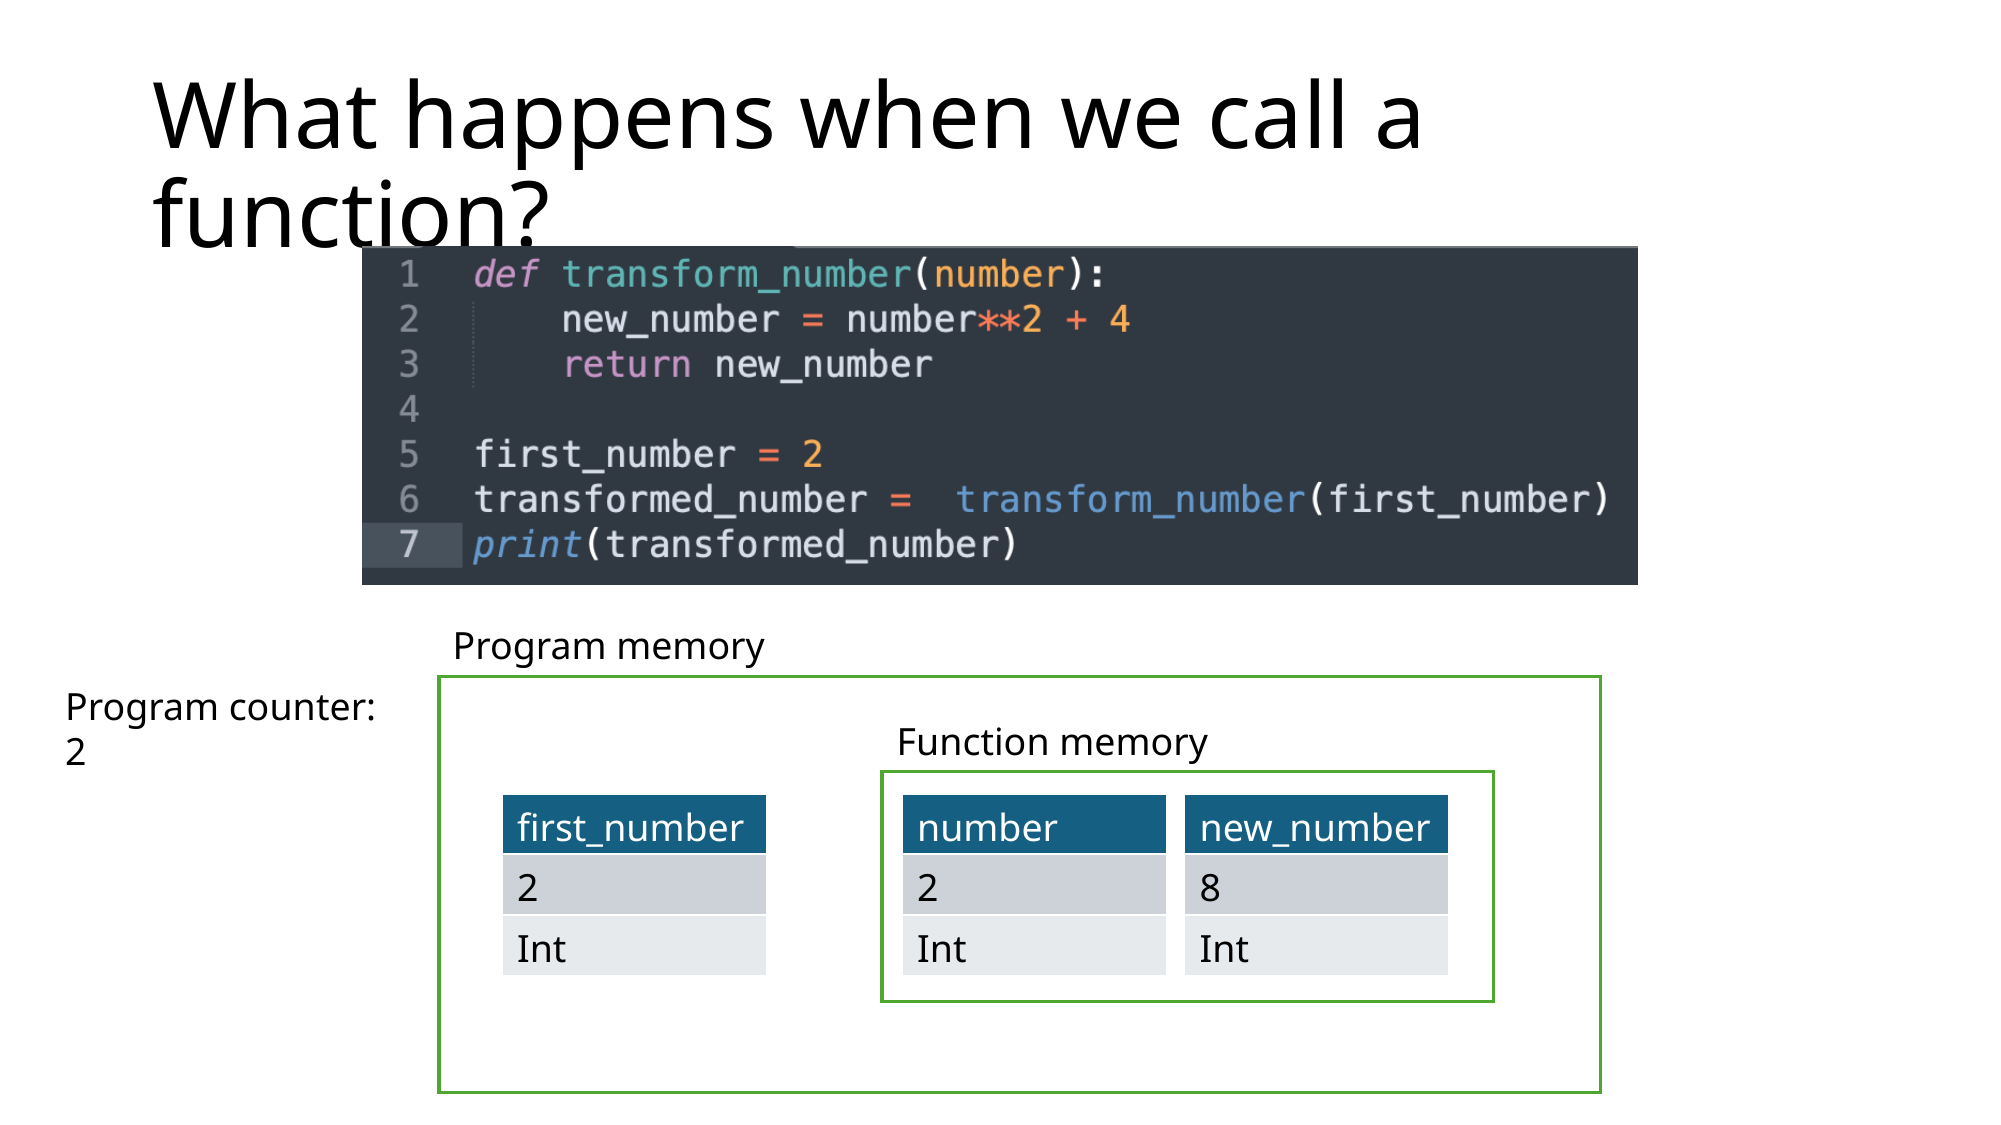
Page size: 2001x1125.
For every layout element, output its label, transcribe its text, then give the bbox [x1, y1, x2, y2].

title What happens when we call a function? [137, 59, 1863, 278]
text_box [880, 770, 1495, 1003]
picture [361, 245, 1638, 586]
text_box Program counter: 2 [50, 675, 422, 781]
table_cell Int [1185, 916, 1448, 975]
table_cell 2 [503, 855, 766, 914]
text_box Program memory [438, 615, 809, 675]
text_box Function memory [881, 710, 1253, 771]
table_header first_number [503, 795, 766, 853]
table_cell 2 [903, 855, 1166, 914]
table_cell 8 [1185, 855, 1448, 914]
table_header number [903, 795, 1166, 853]
table_cell Int [903, 916, 1166, 975]
table_cell Int [503, 916, 766, 975]
table_header new_number [1185, 795, 1448, 853]
text_box [437, 675, 1602, 1094]
